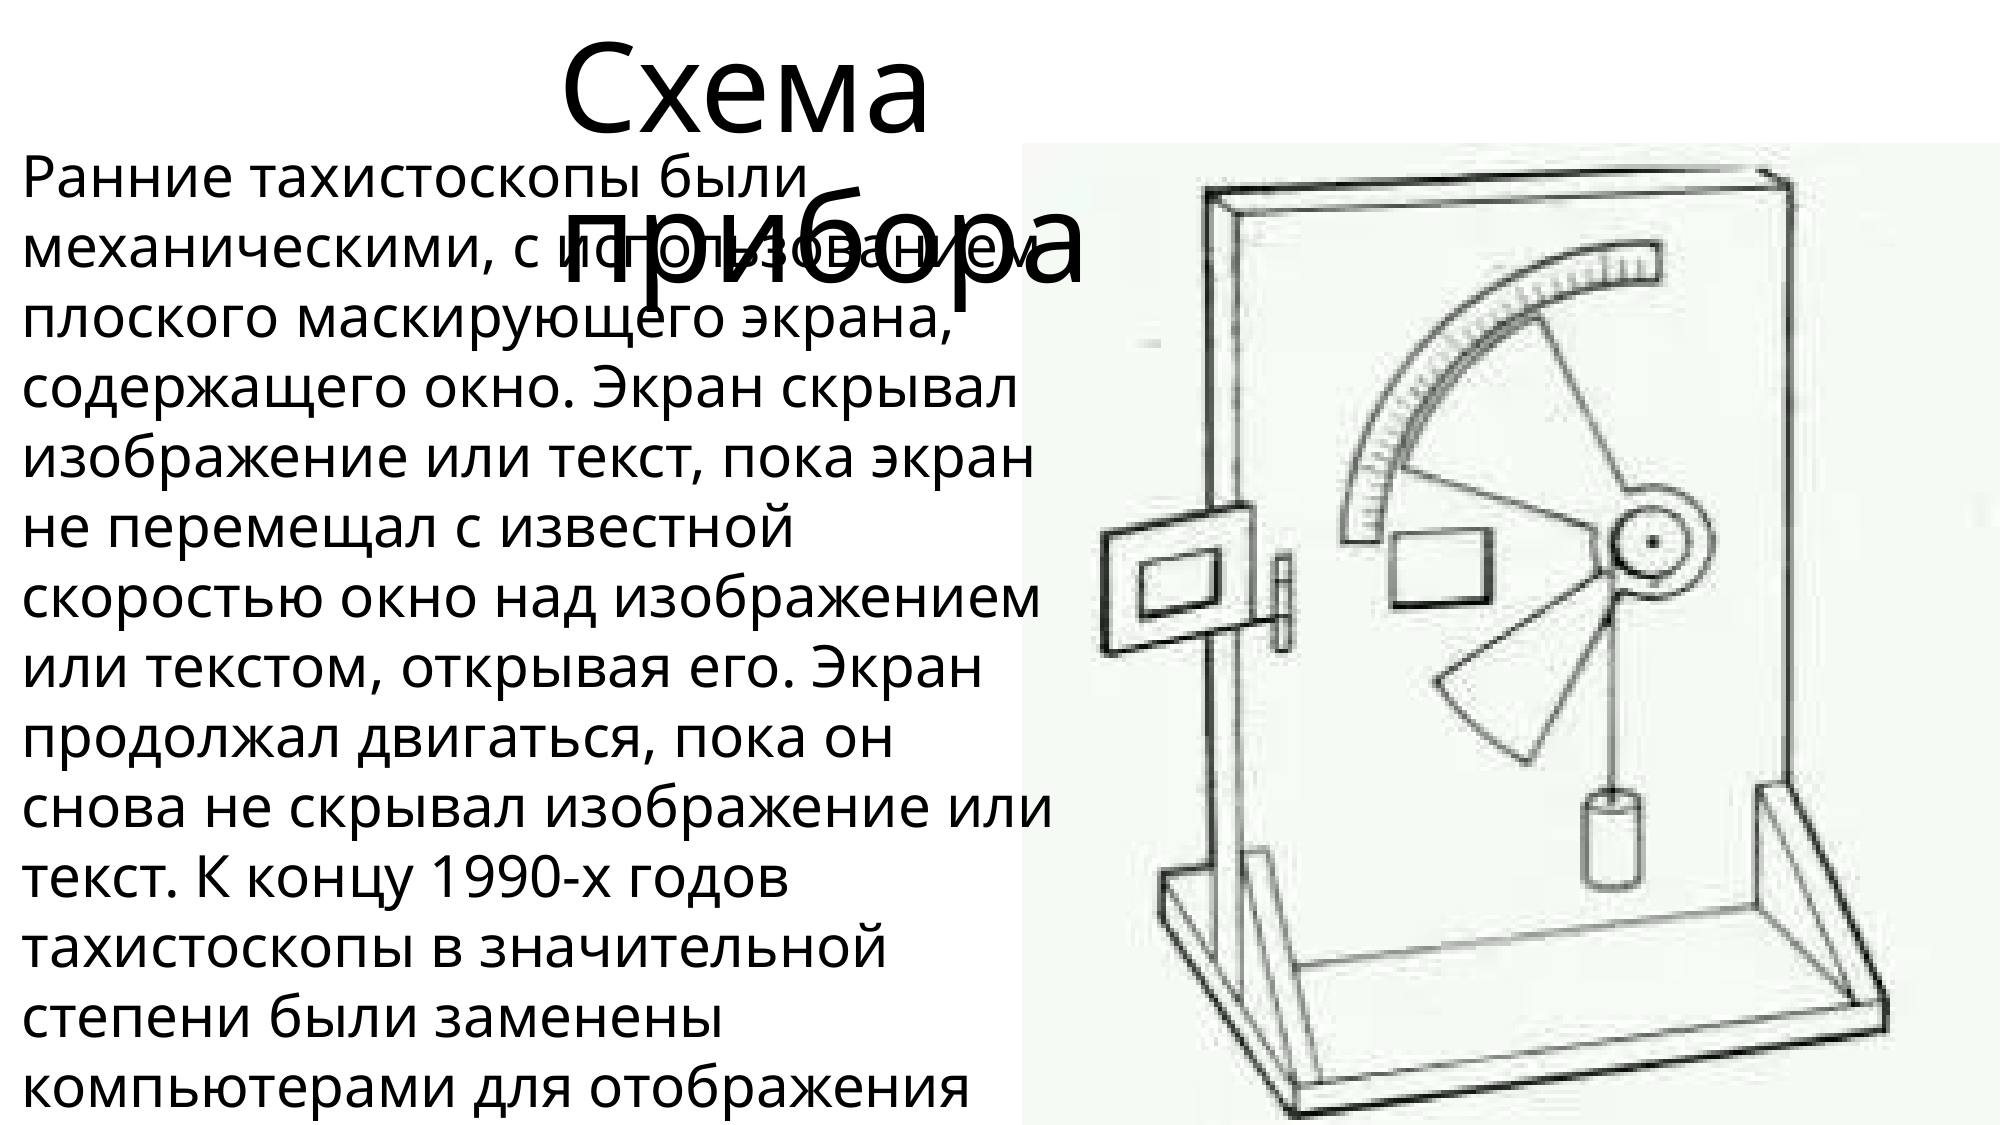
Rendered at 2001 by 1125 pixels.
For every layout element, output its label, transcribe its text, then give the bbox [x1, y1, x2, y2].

text_box Ранние тахистоскопы были механическими, с использованием плоского маскирующего экрана, содержащего окно. Экран скрывал изображение или текст, пока экран не перемещал с известной скоростью окно над изображением или текстом, открывая его. Экран продолжал двигаться, пока он снова не скрывал изображение или текст. К концу 1990-х годов тахистоскопы в значительной степени были заменены компьютерами для отображения изображений и текста. [6, 131, 1022, 1125]
picture [1022, 143, 2000, 1125]
text_box Схема прибора [543, 0, 1457, 315]
